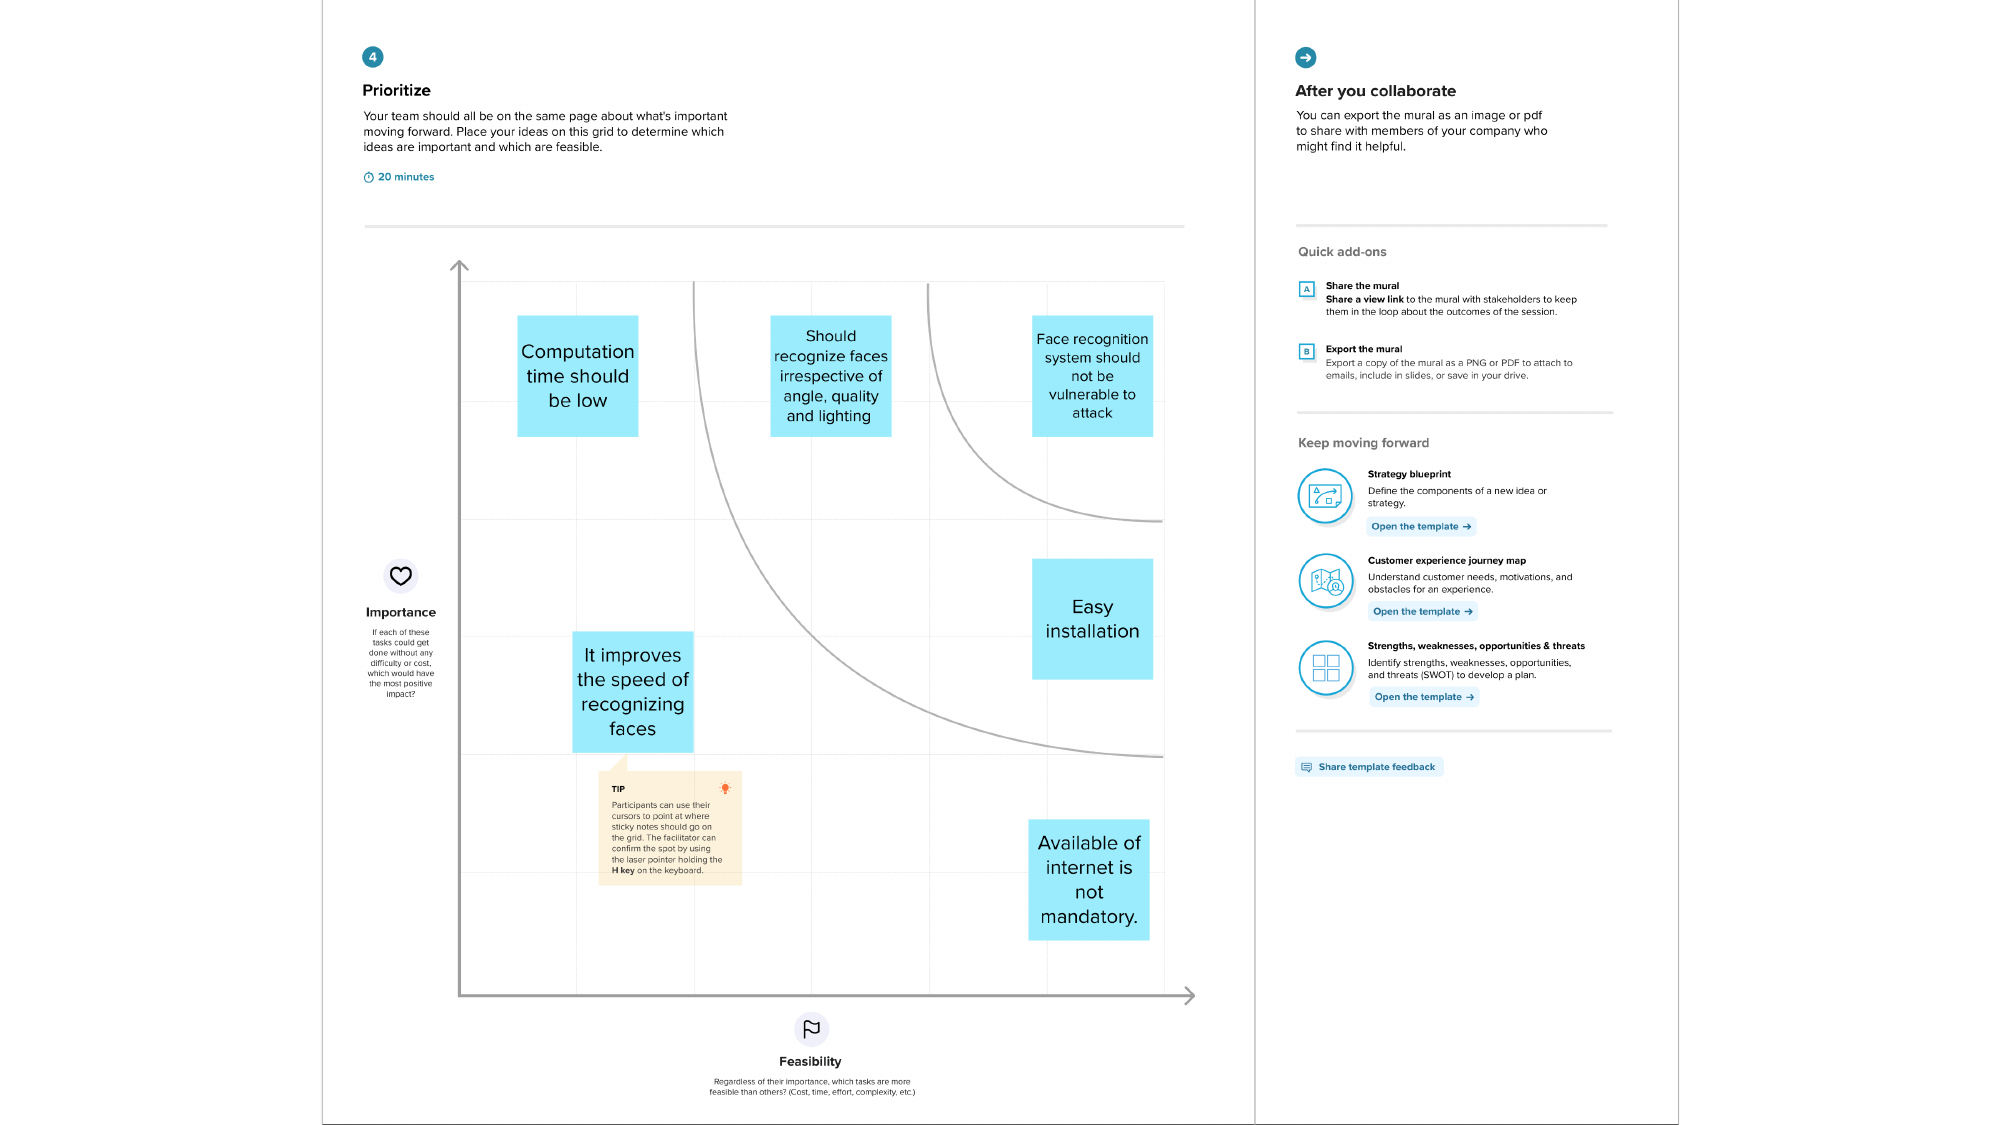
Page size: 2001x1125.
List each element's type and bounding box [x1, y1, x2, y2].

picture [320, 0, 1680, 1125]
